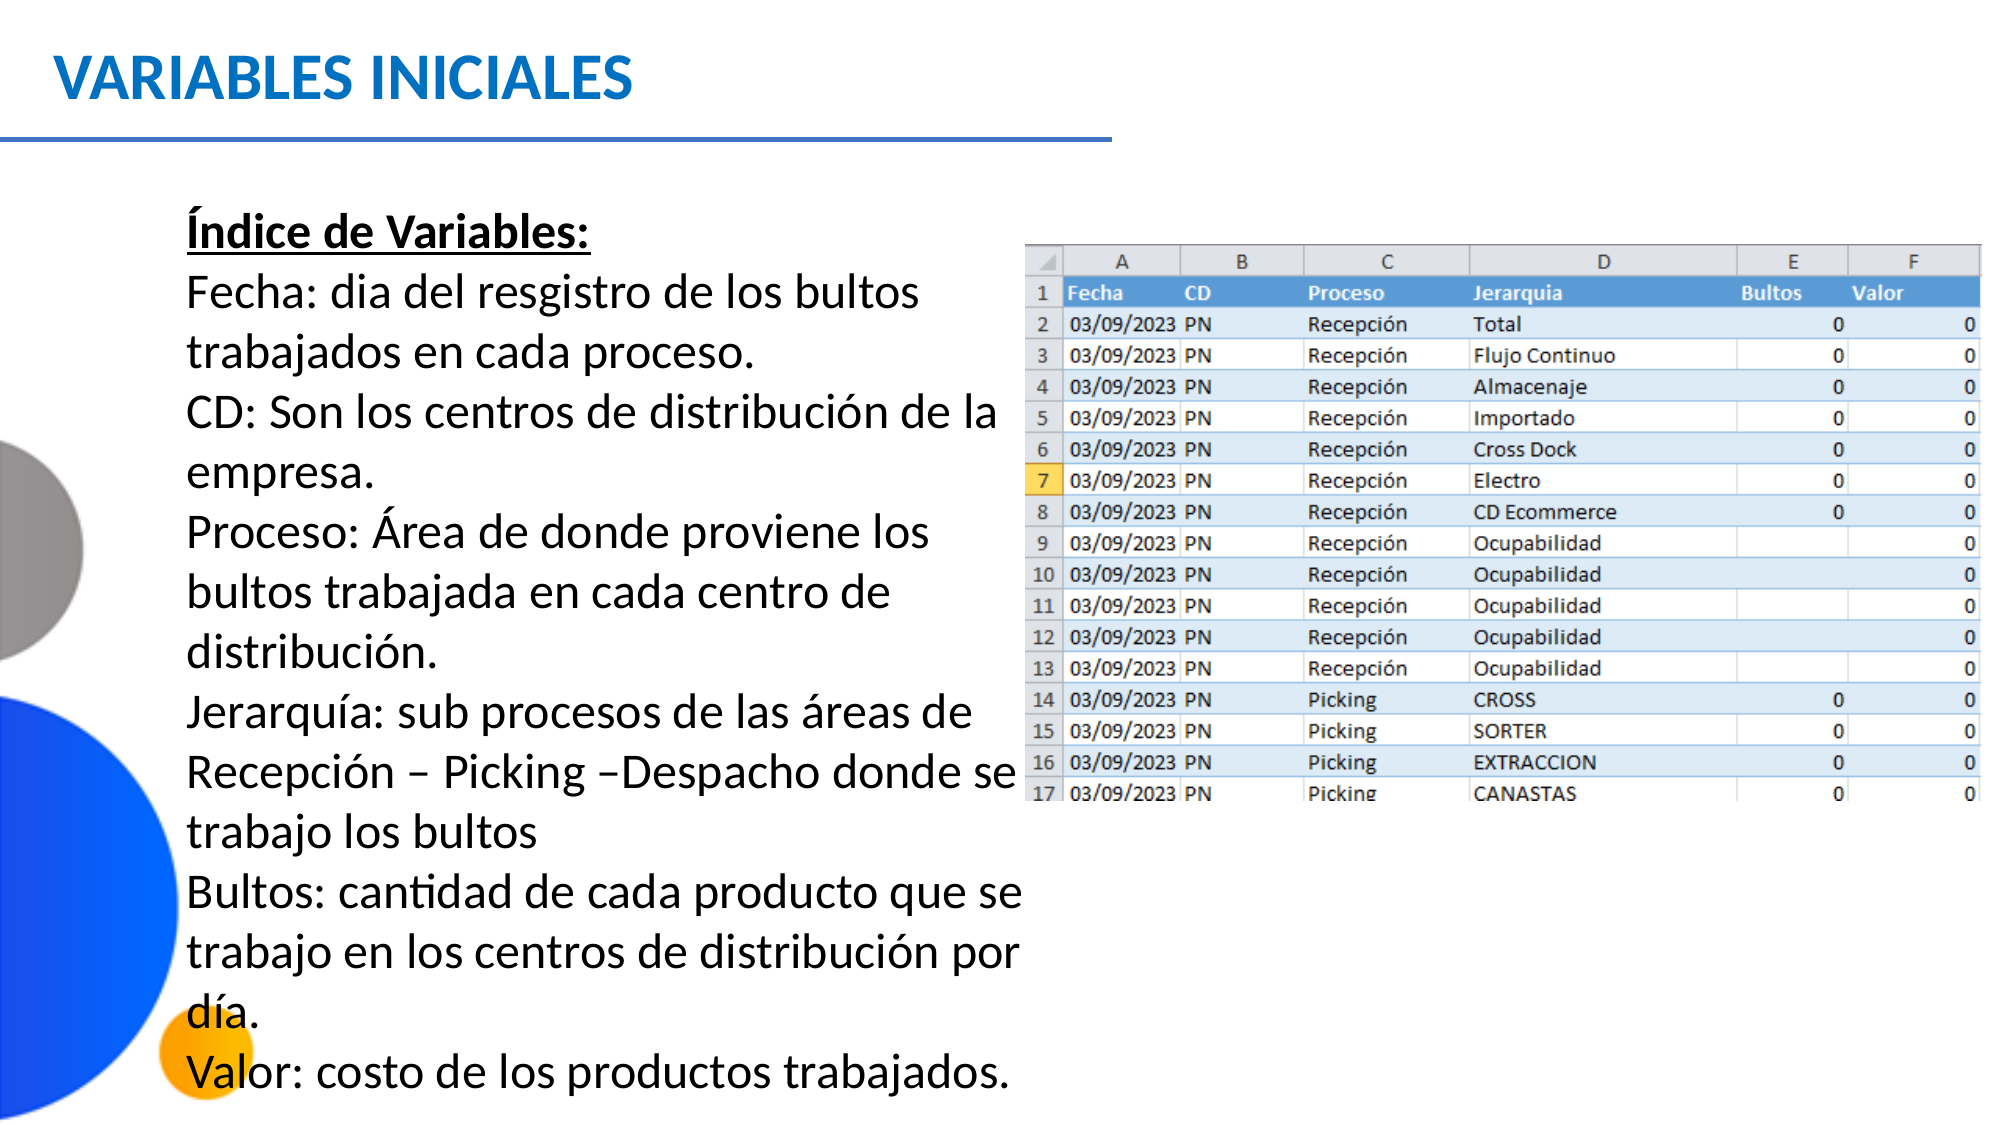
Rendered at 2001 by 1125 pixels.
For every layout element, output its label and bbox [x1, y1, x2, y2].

text_box [0, 0, 2000, 1125]
picture [1025, 244, 1982, 801]
